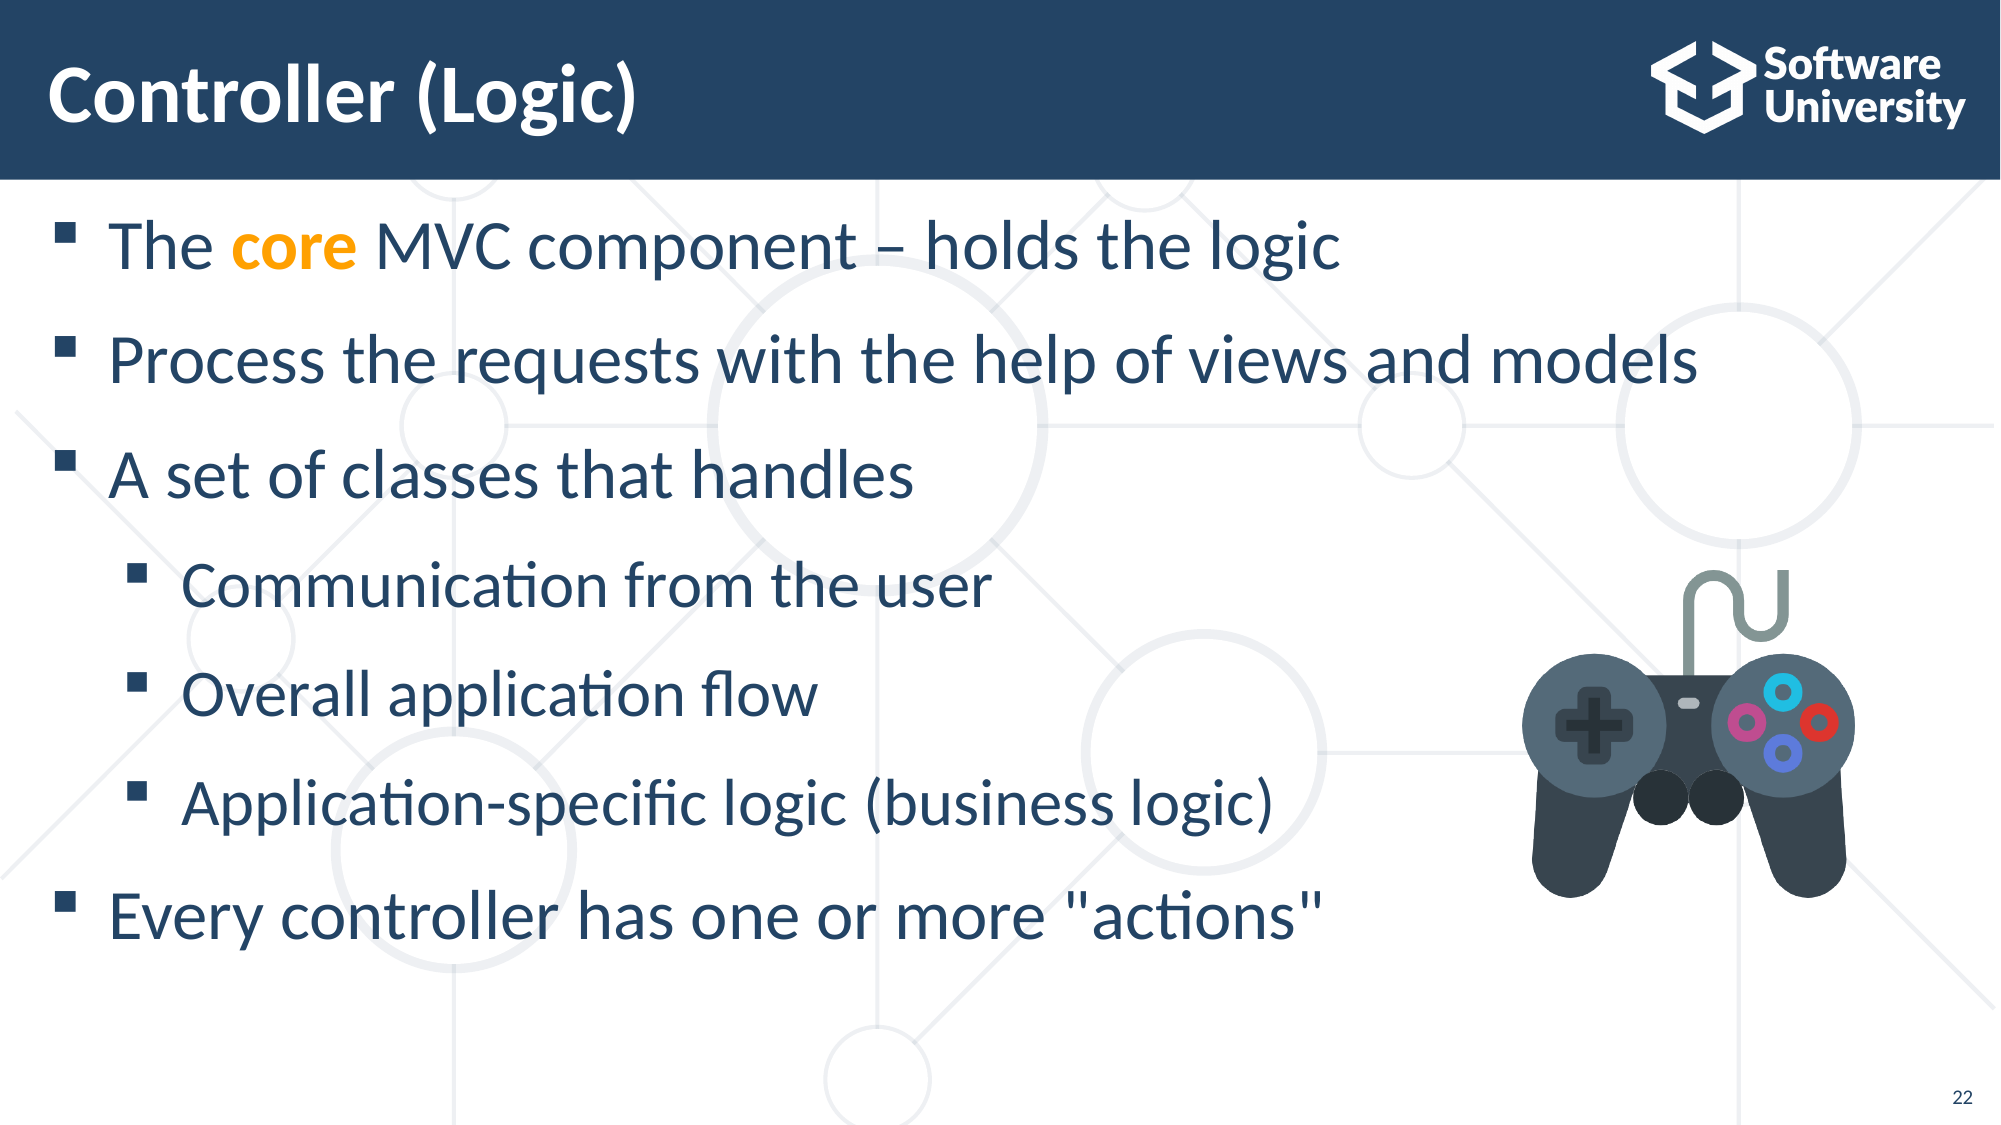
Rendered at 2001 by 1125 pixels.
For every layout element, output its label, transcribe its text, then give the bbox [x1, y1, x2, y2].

picture [1651, 41, 1966, 134]
title Controller (Logic) [31, 16, 1625, 162]
list The core MVC component – holds the logic Process the requests with the help of views and models A set of classes that handles Communication from the user Overall application flow Application-specific logic (business logic) Every controller has one or more "actions" [31, 188, 1968, 1103]
slide_number 22 [1927, 1067, 1989, 1117]
picture [1522, 567, 1855, 900]
